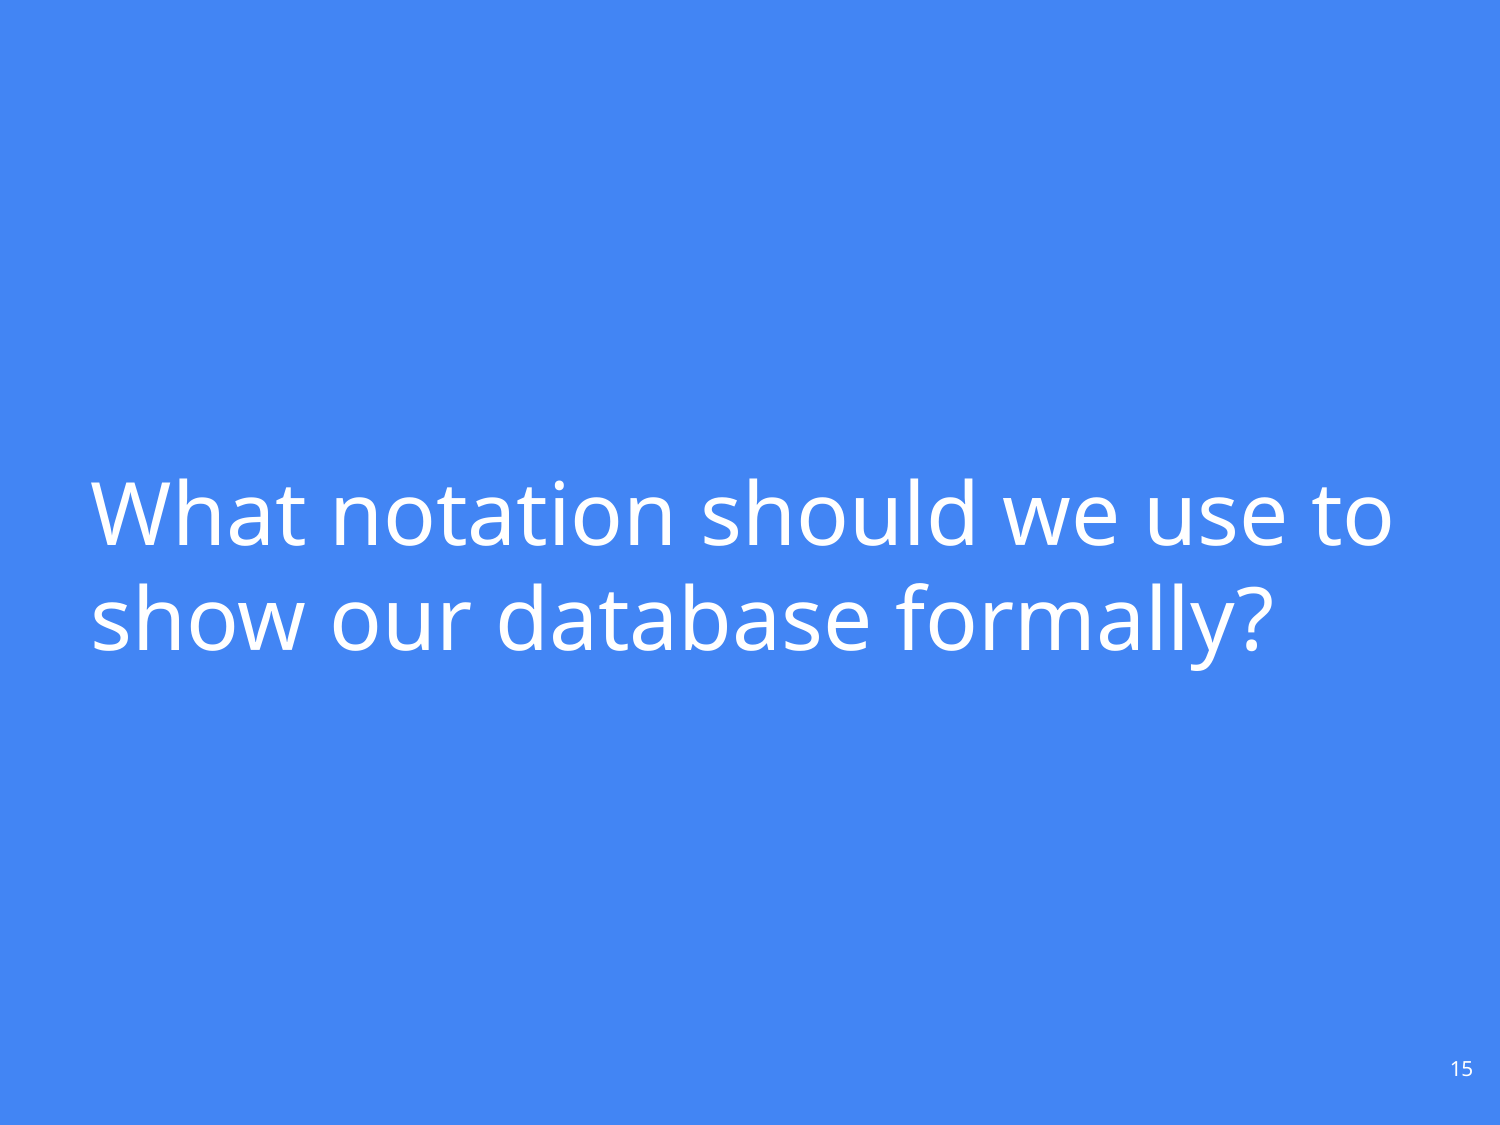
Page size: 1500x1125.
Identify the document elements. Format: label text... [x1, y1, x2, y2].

title What notation should we use to show our database formally? [75, 451, 1425, 674]
slide_number 15 [1398, 1027, 1489, 1114]
